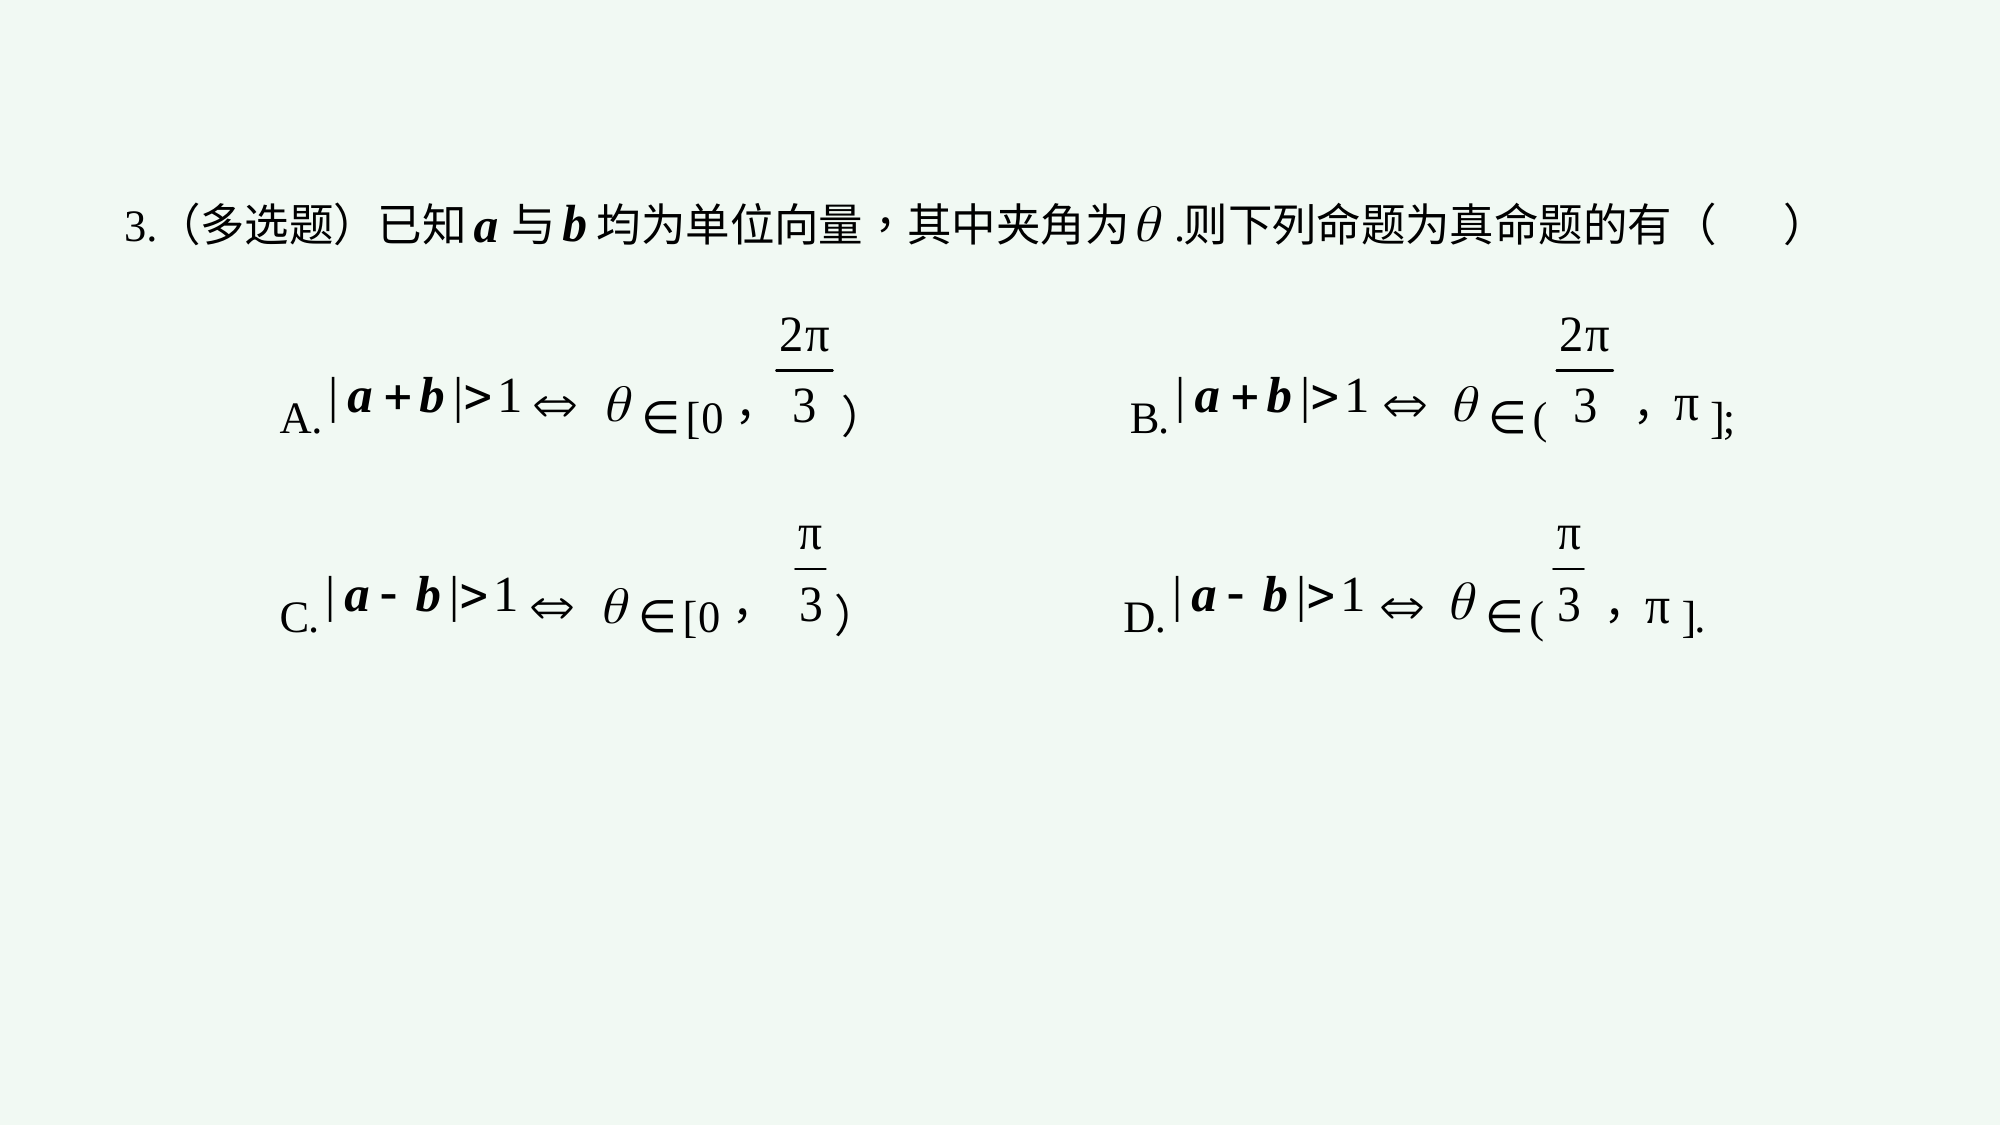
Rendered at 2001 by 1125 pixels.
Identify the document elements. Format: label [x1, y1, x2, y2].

text_box [124, 173, 1882, 742]
